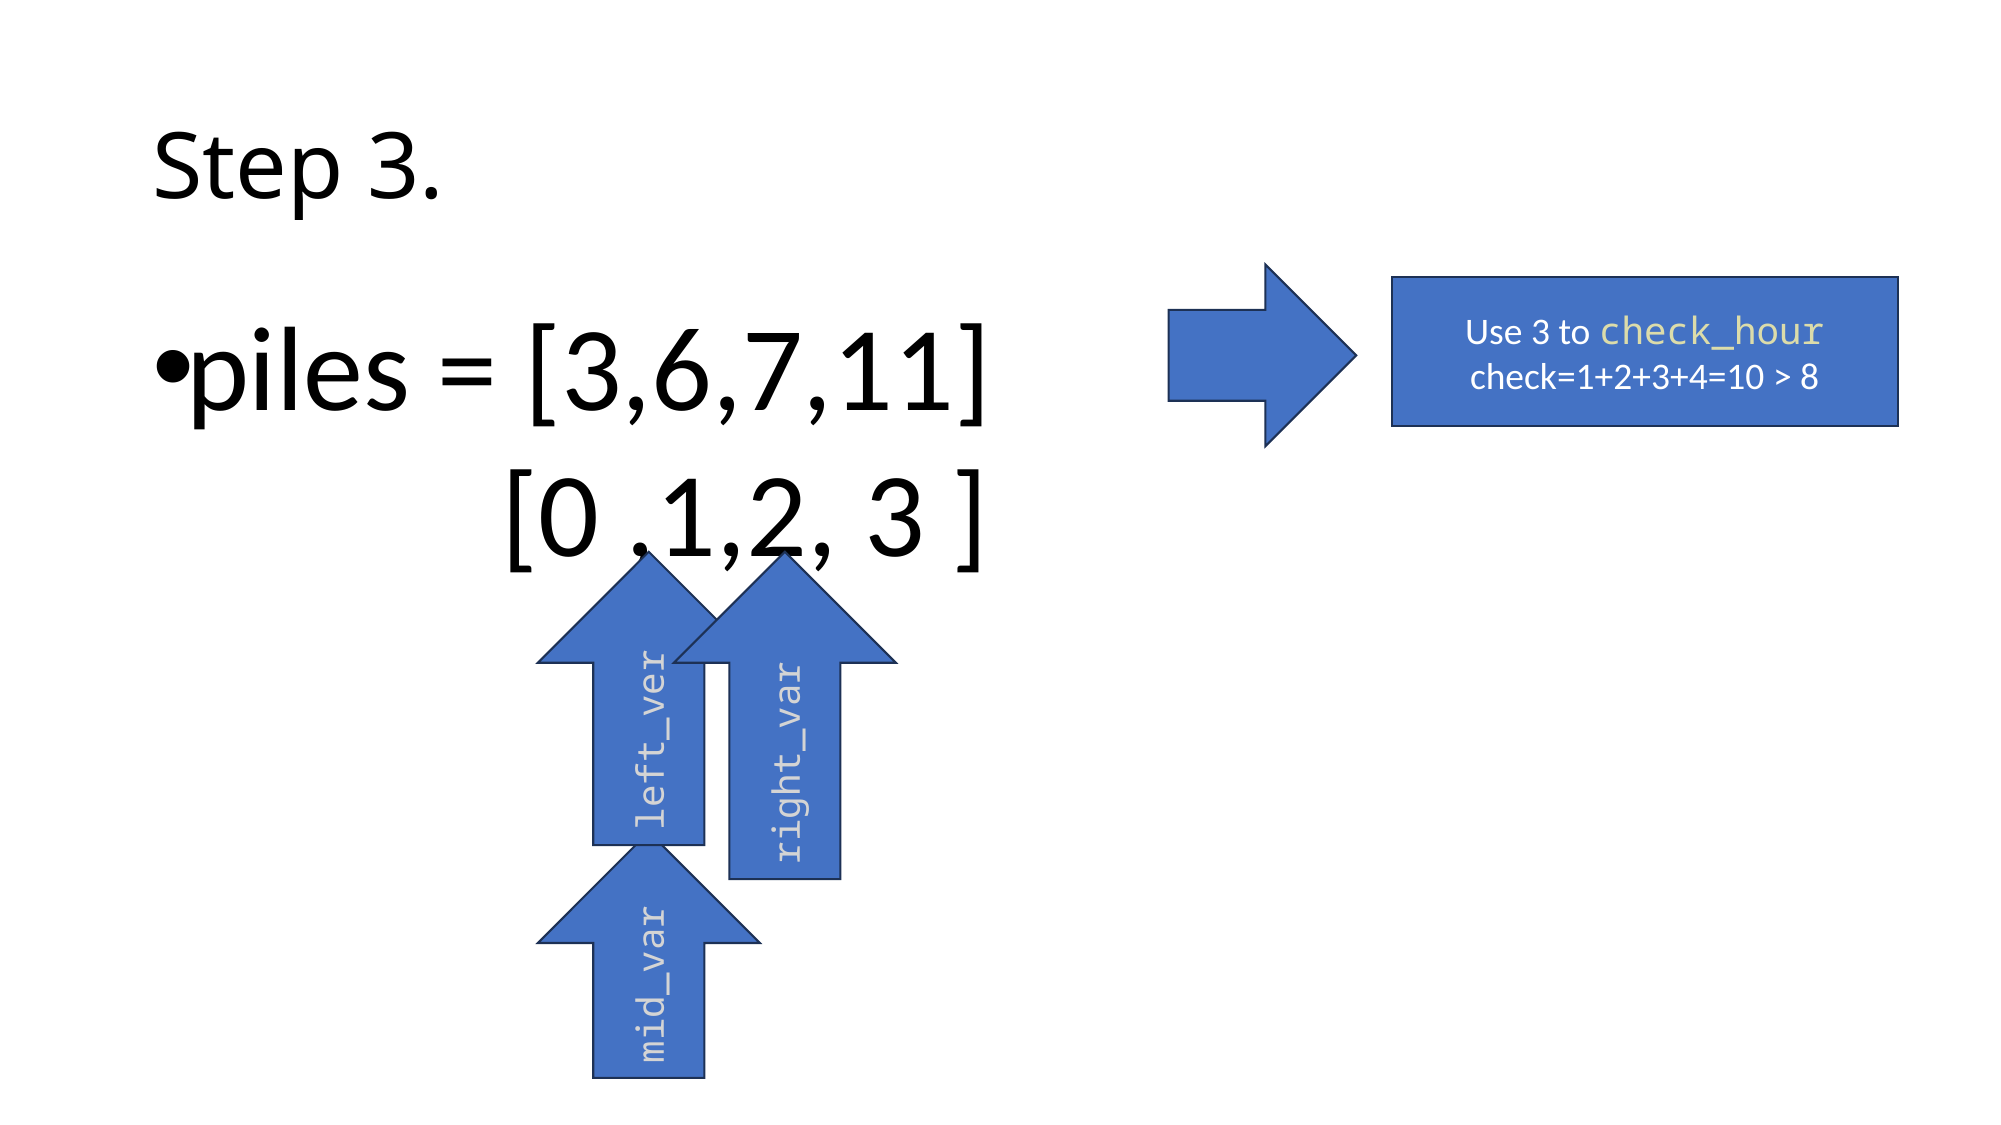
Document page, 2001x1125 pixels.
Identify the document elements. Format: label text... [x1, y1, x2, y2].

text_box mid_var [535, 847, 763, 1079]
text_box left_ver [535, 550, 717, 847]
title Step 3. [137, 59, 1863, 278]
text_box Use 3 to check_hour check=1+2+3+4=10 > 8 [1391, 276, 1899, 427]
list piles = [3,6,7,11] [0 ,1,2, 3 ] [137, 299, 1470, 593]
text_box right_var [671, 550, 899, 881]
text_box [1167, 262, 1358, 449]
